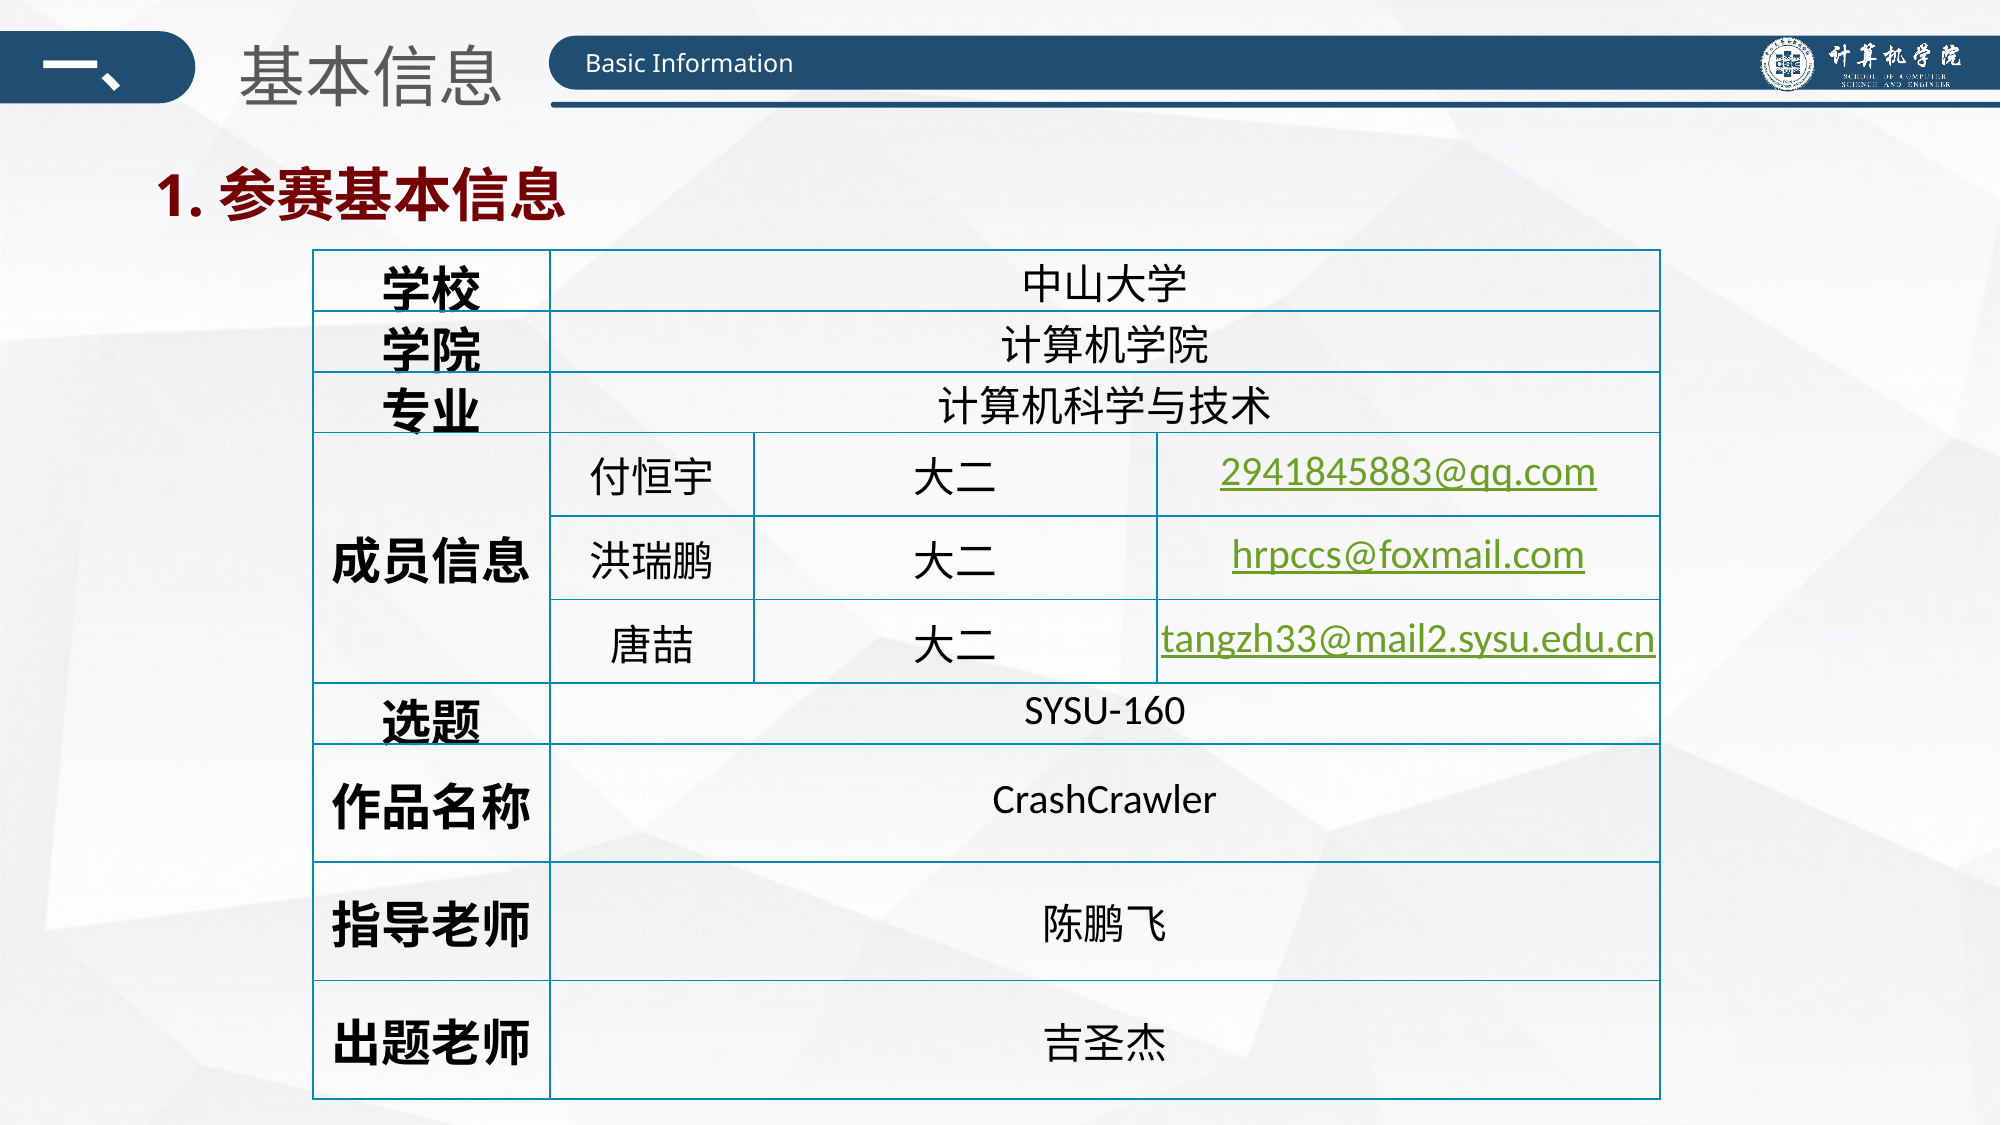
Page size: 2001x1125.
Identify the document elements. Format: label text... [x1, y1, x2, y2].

table_cell 大二 [755, 433, 1156, 515]
table_cell tangzh33@mail2.sysu.edu.cn [1158, 600, 1659, 682]
table_cell 2941845883@qq.com [1158, 433, 1659, 515]
table_cell hrpccs@foxmail.com [1158, 517, 1659, 599]
table_header 中山大学 [551, 251, 1659, 310]
table_cell 大二 [755, 517, 1156, 599]
table_cell 指导老师 [314, 863, 549, 980]
text_box 基本信息 [223, 27, 521, 123]
table_cell 计算机学院 [551, 312, 1659, 371]
table_cell 学院 [314, 312, 549, 371]
table_cell 陈鹏飞 [551, 863, 1659, 980]
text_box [548, 35, 2000, 108]
table_cell 计算机科学与技术 [551, 373, 1659, 432]
table_header 学校 [314, 251, 549, 310]
table_cell 洪瑞鹏 [551, 517, 753, 599]
table_cell 选题 [314, 684, 549, 743]
table_cell 吉圣杰 [551, 981, 1659, 1098]
text_box 1.参赛基本信息 [139, 150, 745, 235]
table_cell 大二 [755, 600, 1156, 682]
table_cell CrashCrawler [551, 745, 1659, 861]
table_cell 出题老师 [314, 981, 549, 1098]
table_cell 专业 [314, 373, 549, 432]
table_cell 作品名称 [314, 745, 549, 861]
table_cell 唐喆 [551, 600, 753, 682]
table_cell 成员信息 [314, 433, 549, 682]
table_cell 付恒宇 [551, 433, 753, 515]
picture [0, 0, 2001, 1125]
table_cell SYSU-160 [551, 684, 1659, 743]
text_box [0, 22, 196, 109]
